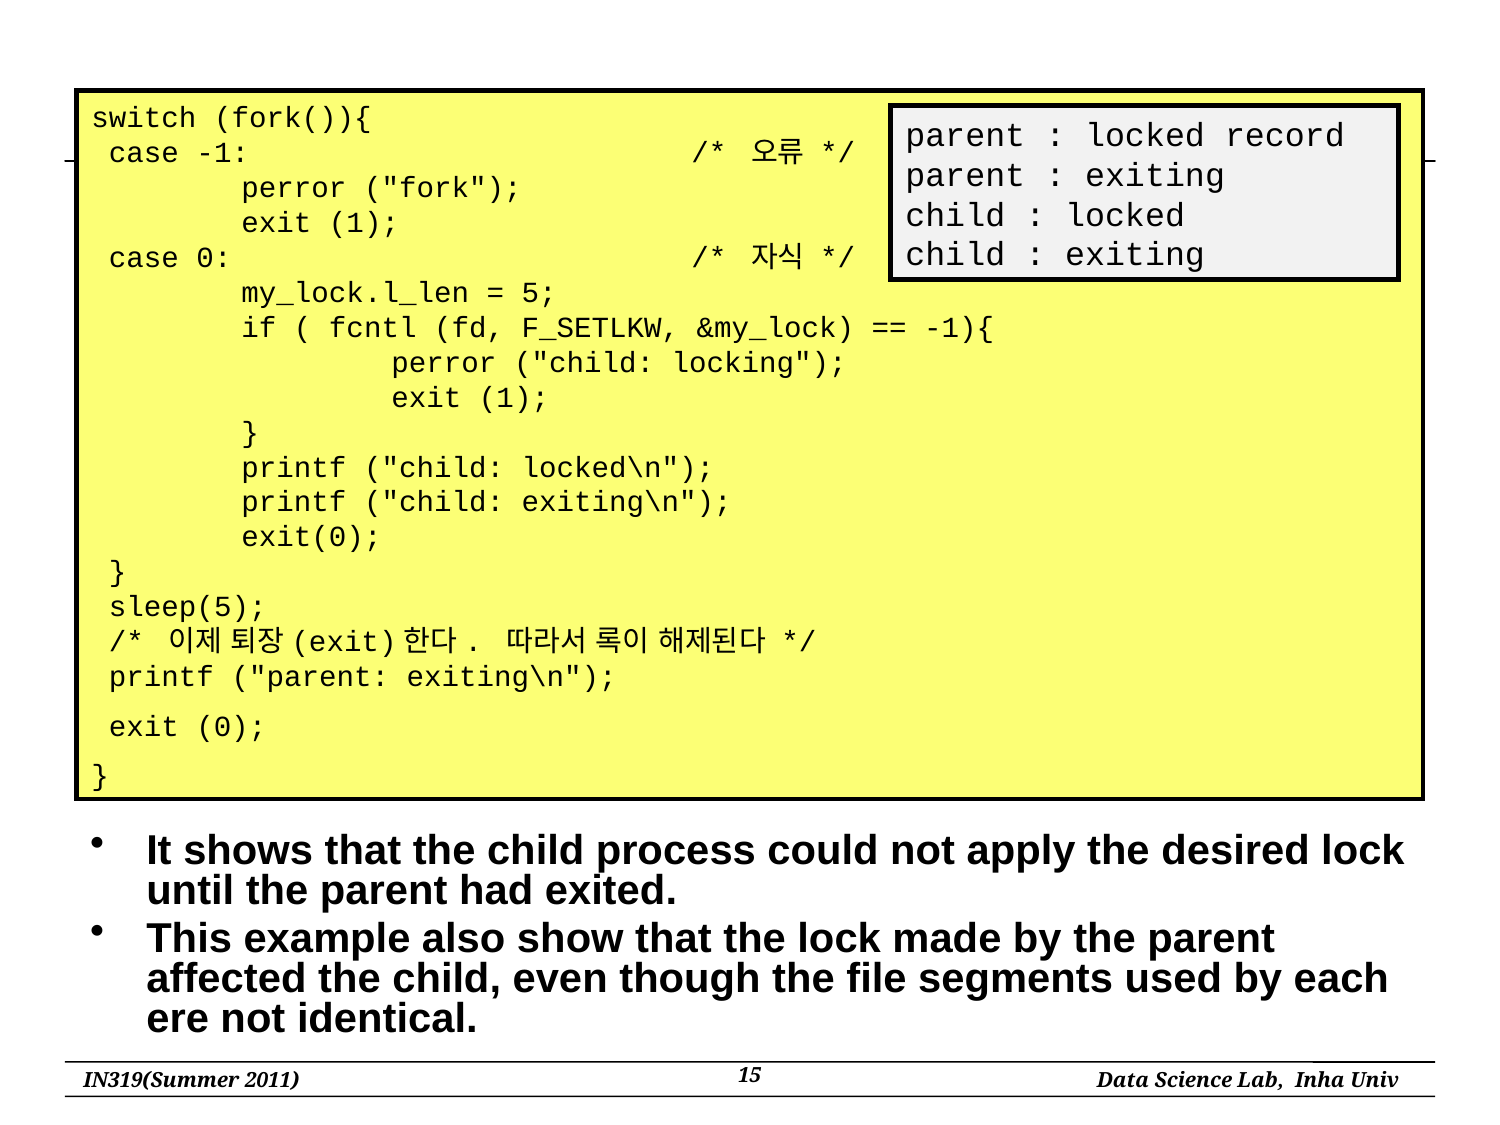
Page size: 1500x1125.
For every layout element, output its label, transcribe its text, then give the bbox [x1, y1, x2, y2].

text_box parent : locked record parent : exiting child : locked child : exiting [890, 105, 1399, 280]
list It shows that the child process could not apply the desired lock until the parent had exited. This example also show that the lock made by the parent affected the child, even though the file segments used by each ere not identical. [74, 824, 1426, 1055]
slide_number 15 [574, 1054, 925, 1102]
text_box switch (fork()){ case -1: /* 오류 */ perror ("fork"); exit (1); case 0: /* 자식 */ my_lock.l_len = 5; if ( fcntl (fd, F_SETLKW, &my_lock) == -1){ perror ("child: locking"); exit (1); } printf ("child: locked\n"); printf ("child: exiting\n"); exit(0); } sleep(5); /* 이제 퇴장(exit)한다. 따라서 록이 해제된다 */ printf ("parent: exiting\n"); exit (0); } [76, 90, 1424, 799]
